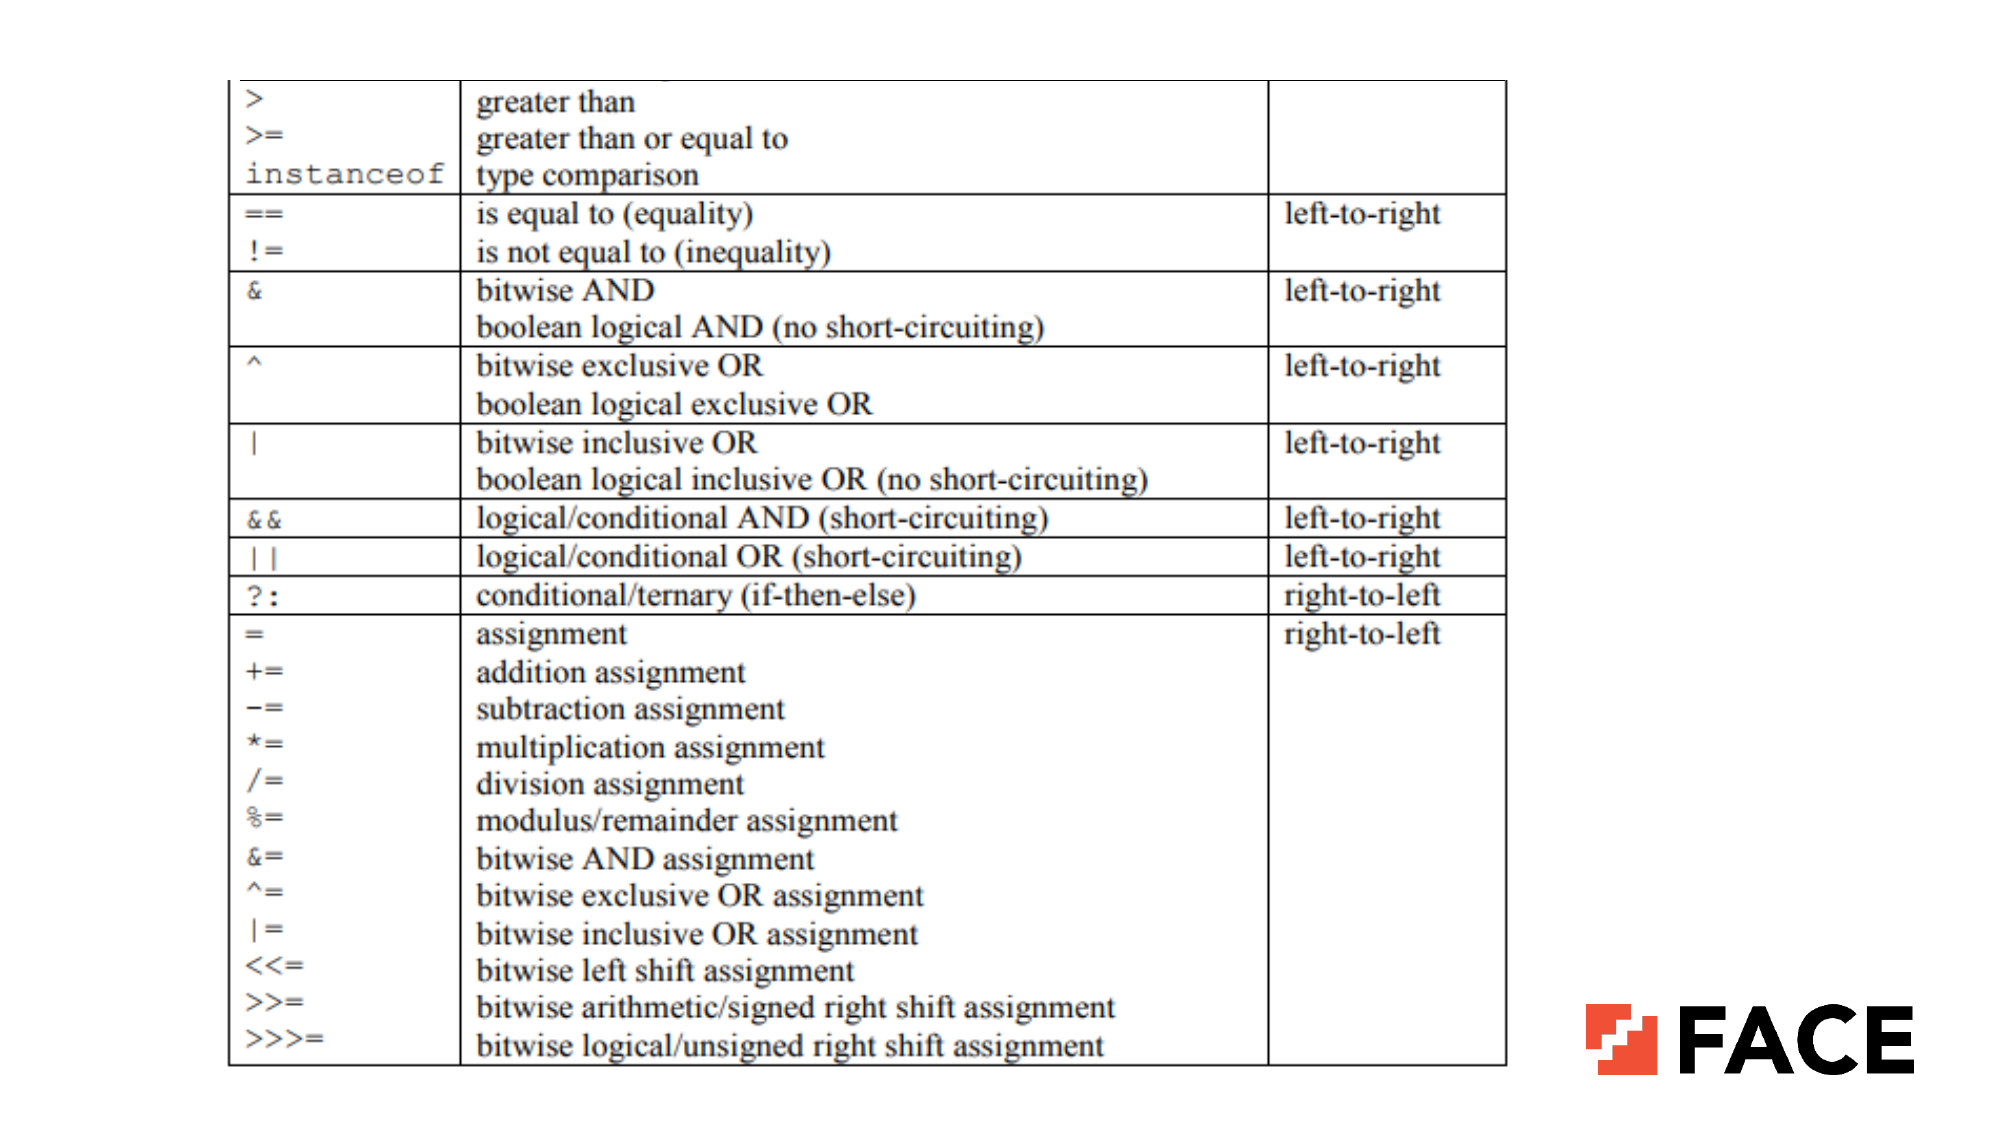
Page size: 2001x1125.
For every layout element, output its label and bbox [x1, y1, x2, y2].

picture [1586, 1004, 1915, 1076]
text_box [217, 80, 1531, 1081]
